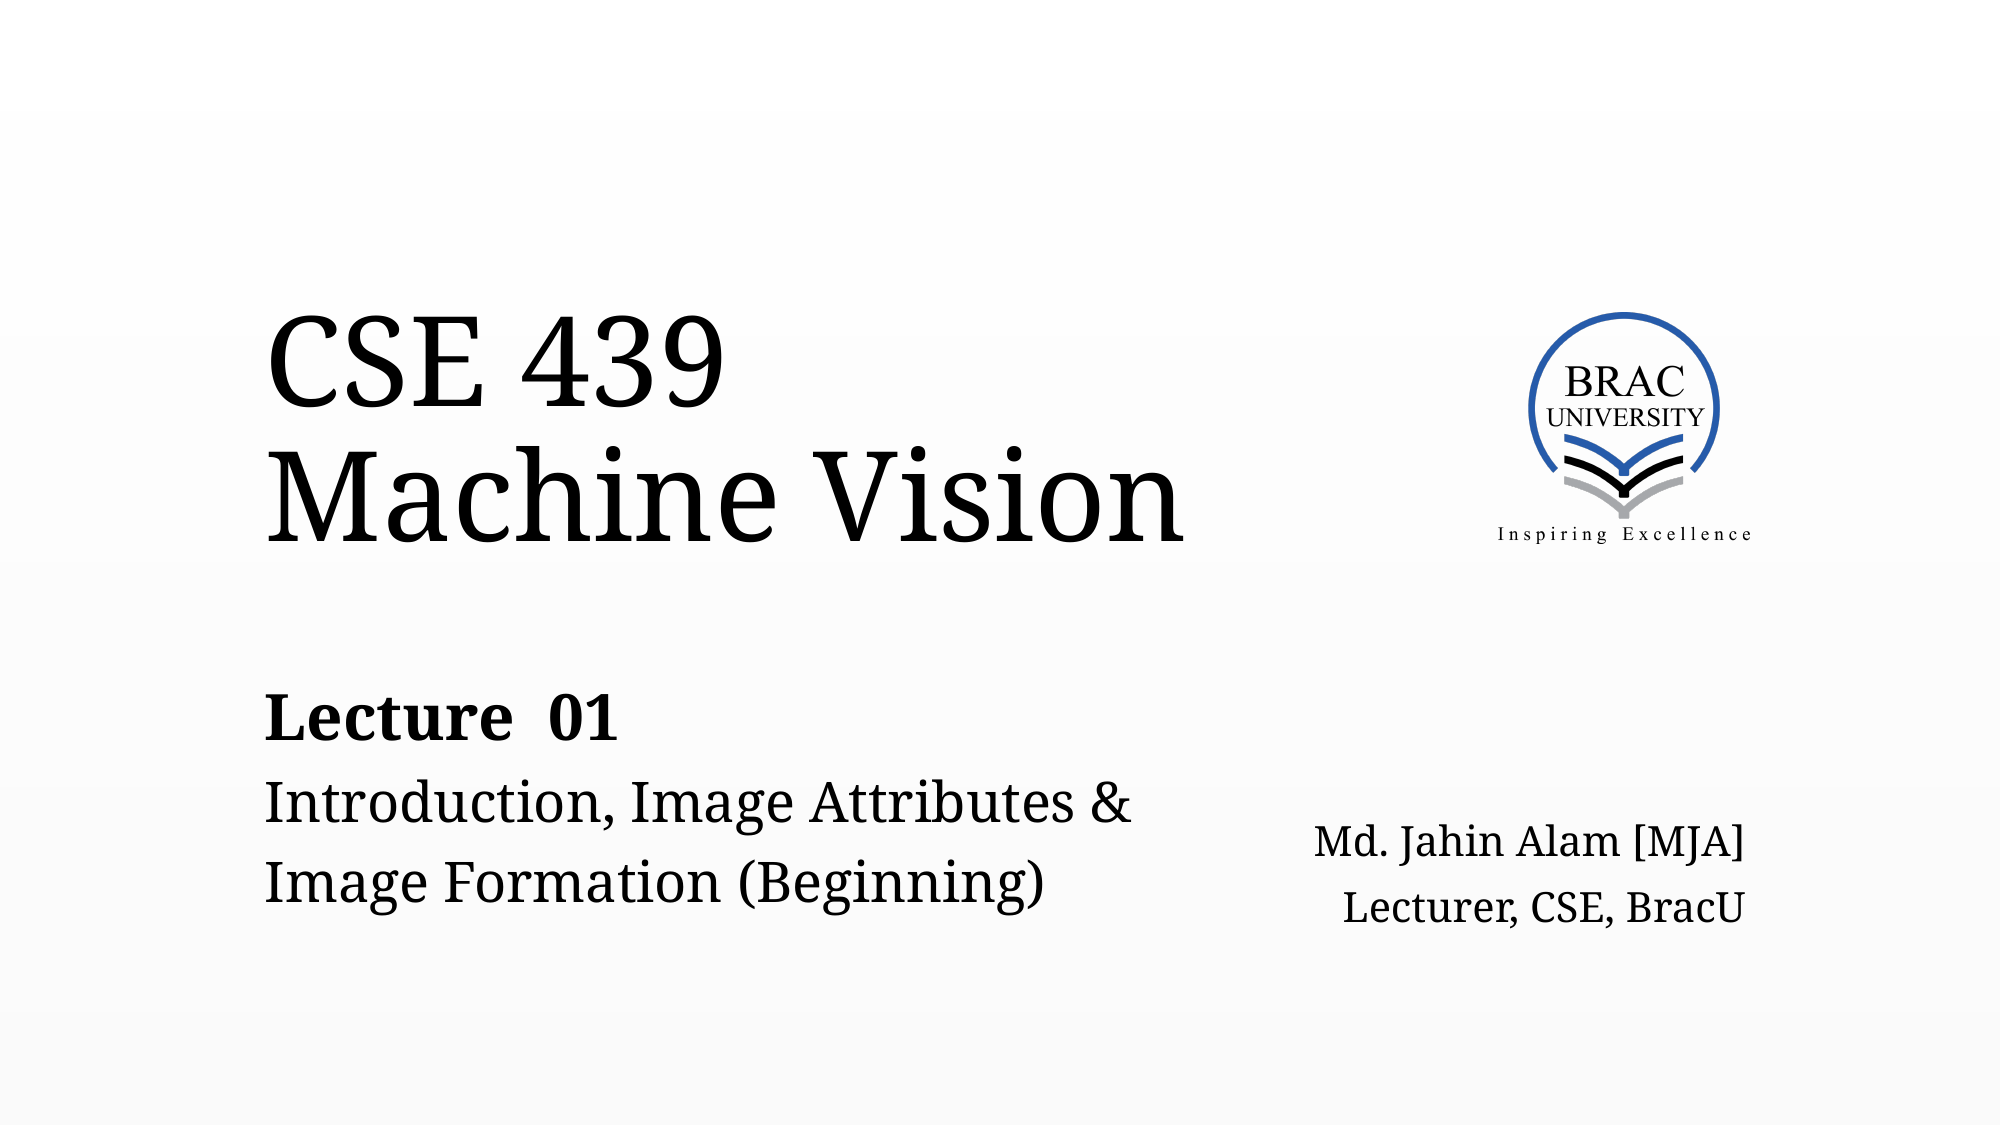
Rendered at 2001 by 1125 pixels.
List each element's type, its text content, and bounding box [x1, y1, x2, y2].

subtitle Lecture 01 Introduction, Image Attributes & Image Formation (Beginning) [249, 590, 1158, 941]
text_box Md. Jahin Alam [MJA] Lecturer, CSE, BracU [1188, 741, 1761, 1014]
title CSE 439 Machine Vision [249, 184, 1750, 576]
picture [1498, 312, 1750, 544]
